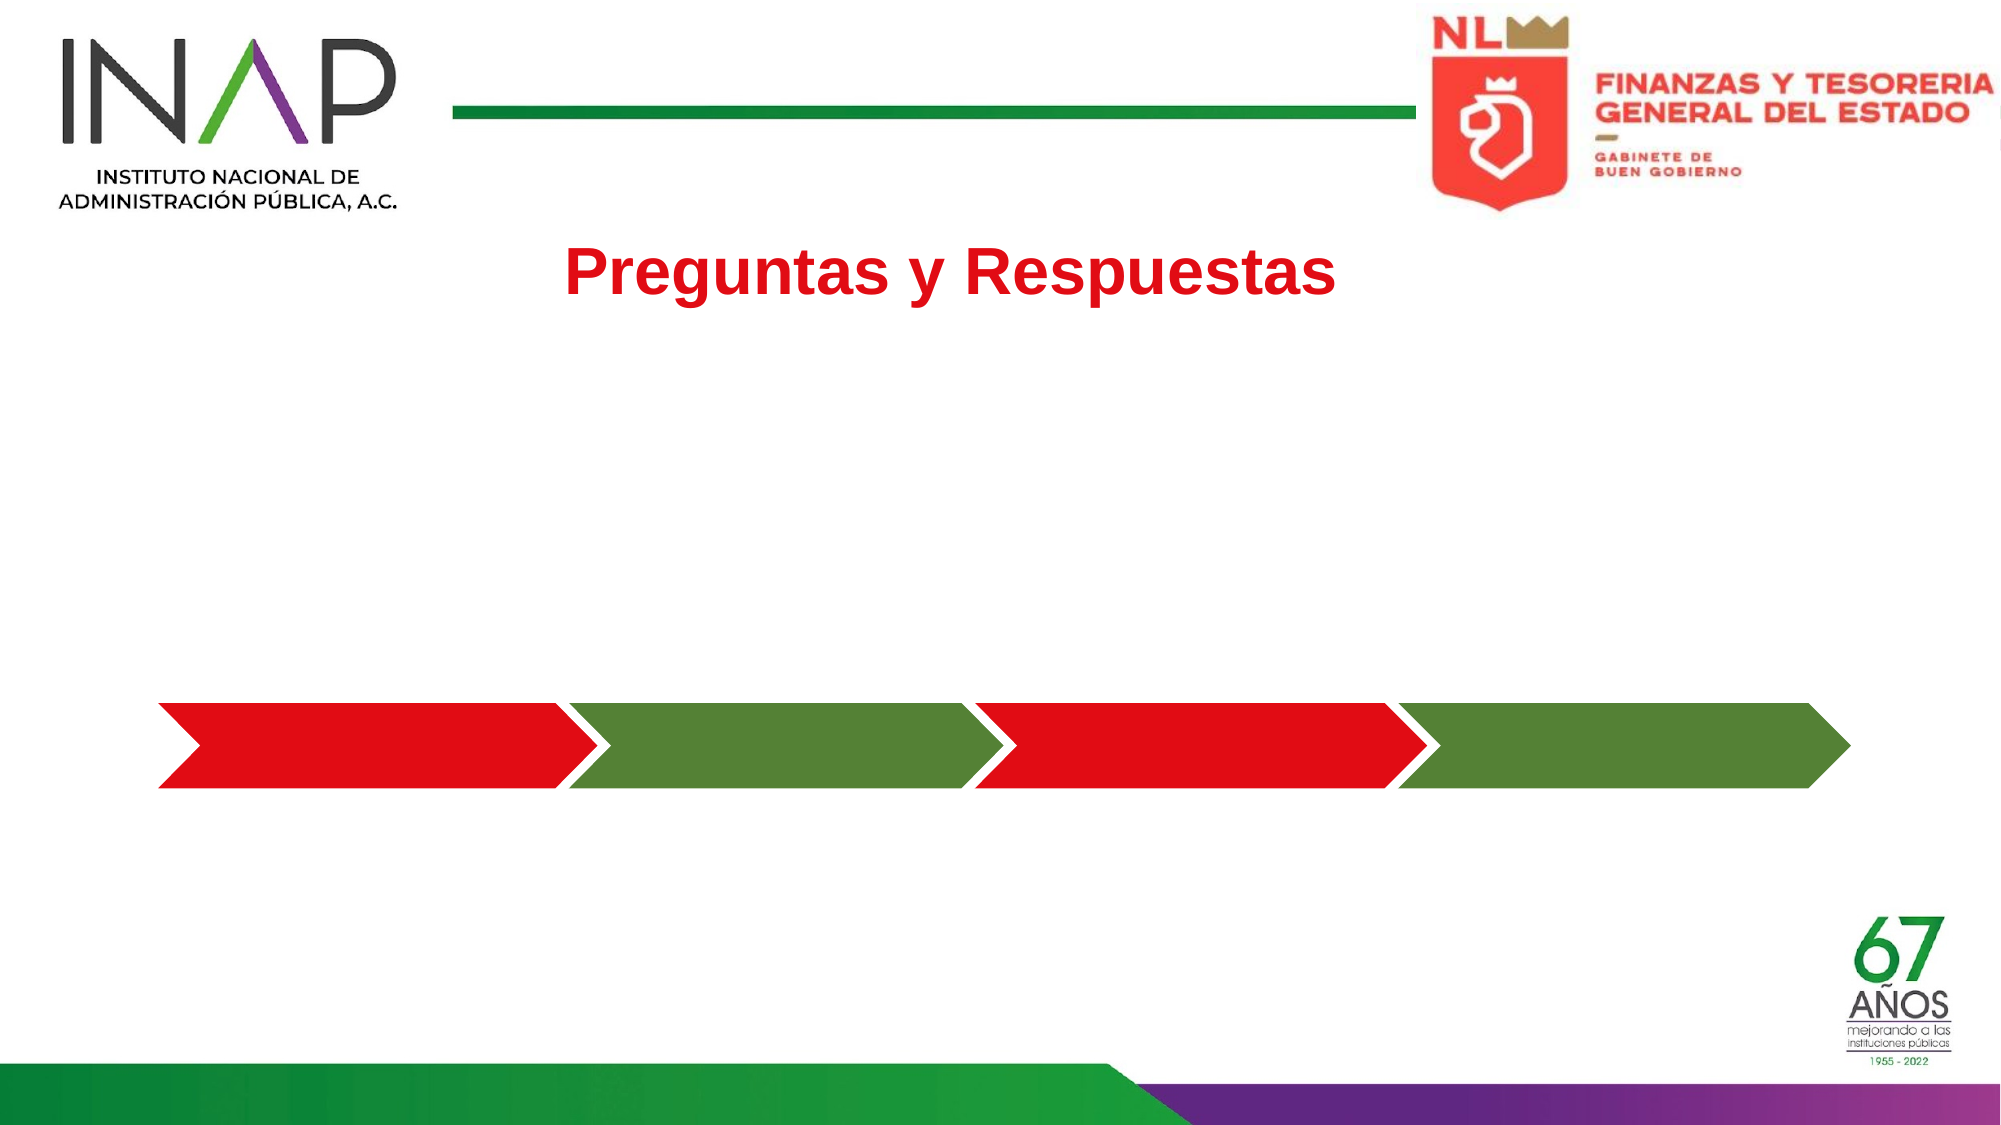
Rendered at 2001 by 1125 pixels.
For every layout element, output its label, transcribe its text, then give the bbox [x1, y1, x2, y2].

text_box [146, 697, 1859, 794]
text_box Preguntas y Respuestas [485, 219, 1417, 315]
picture [0, 0, 2001, 1125]
